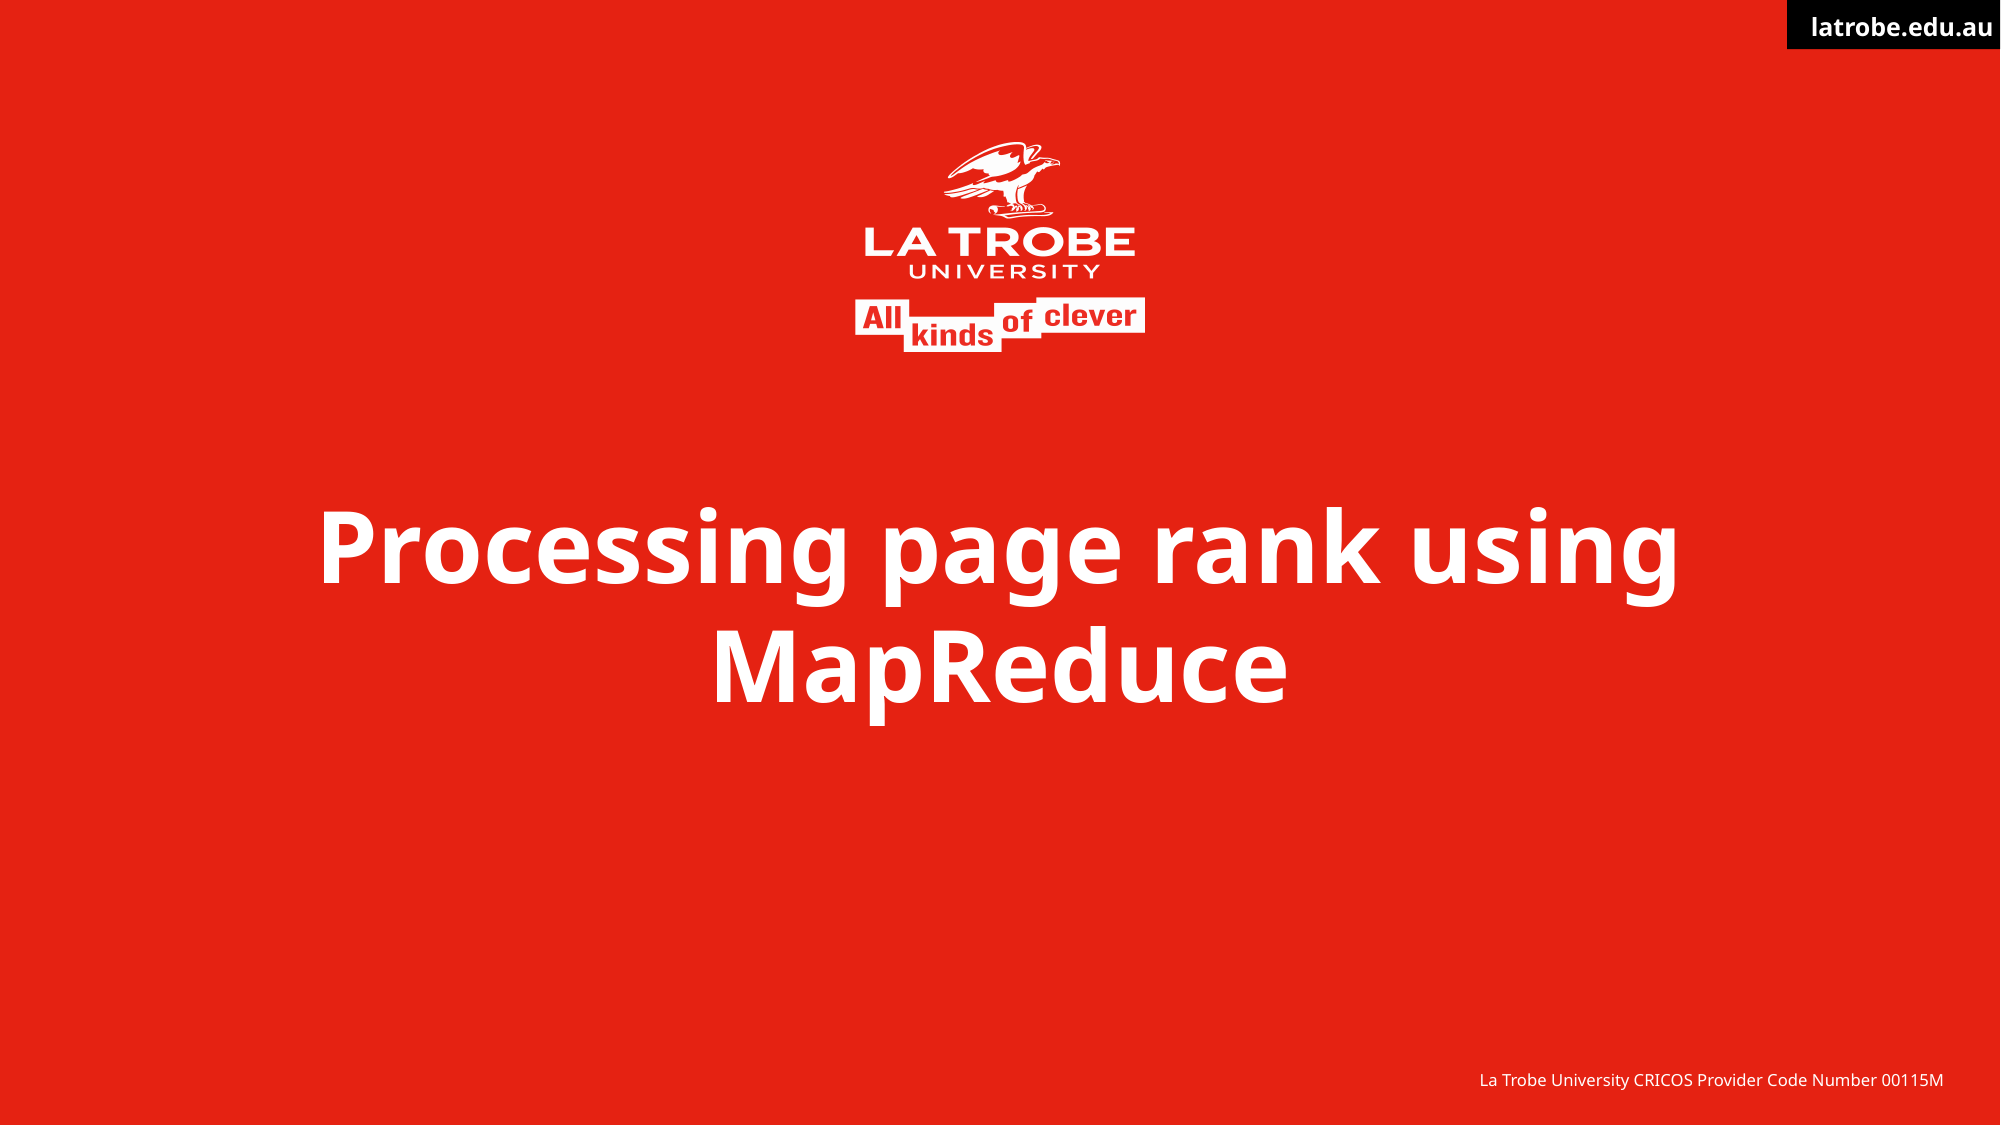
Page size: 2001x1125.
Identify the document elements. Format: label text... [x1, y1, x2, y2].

picture [855, 142, 1145, 352]
title Processing page rank using MapReduce [292, 445, 1707, 731]
